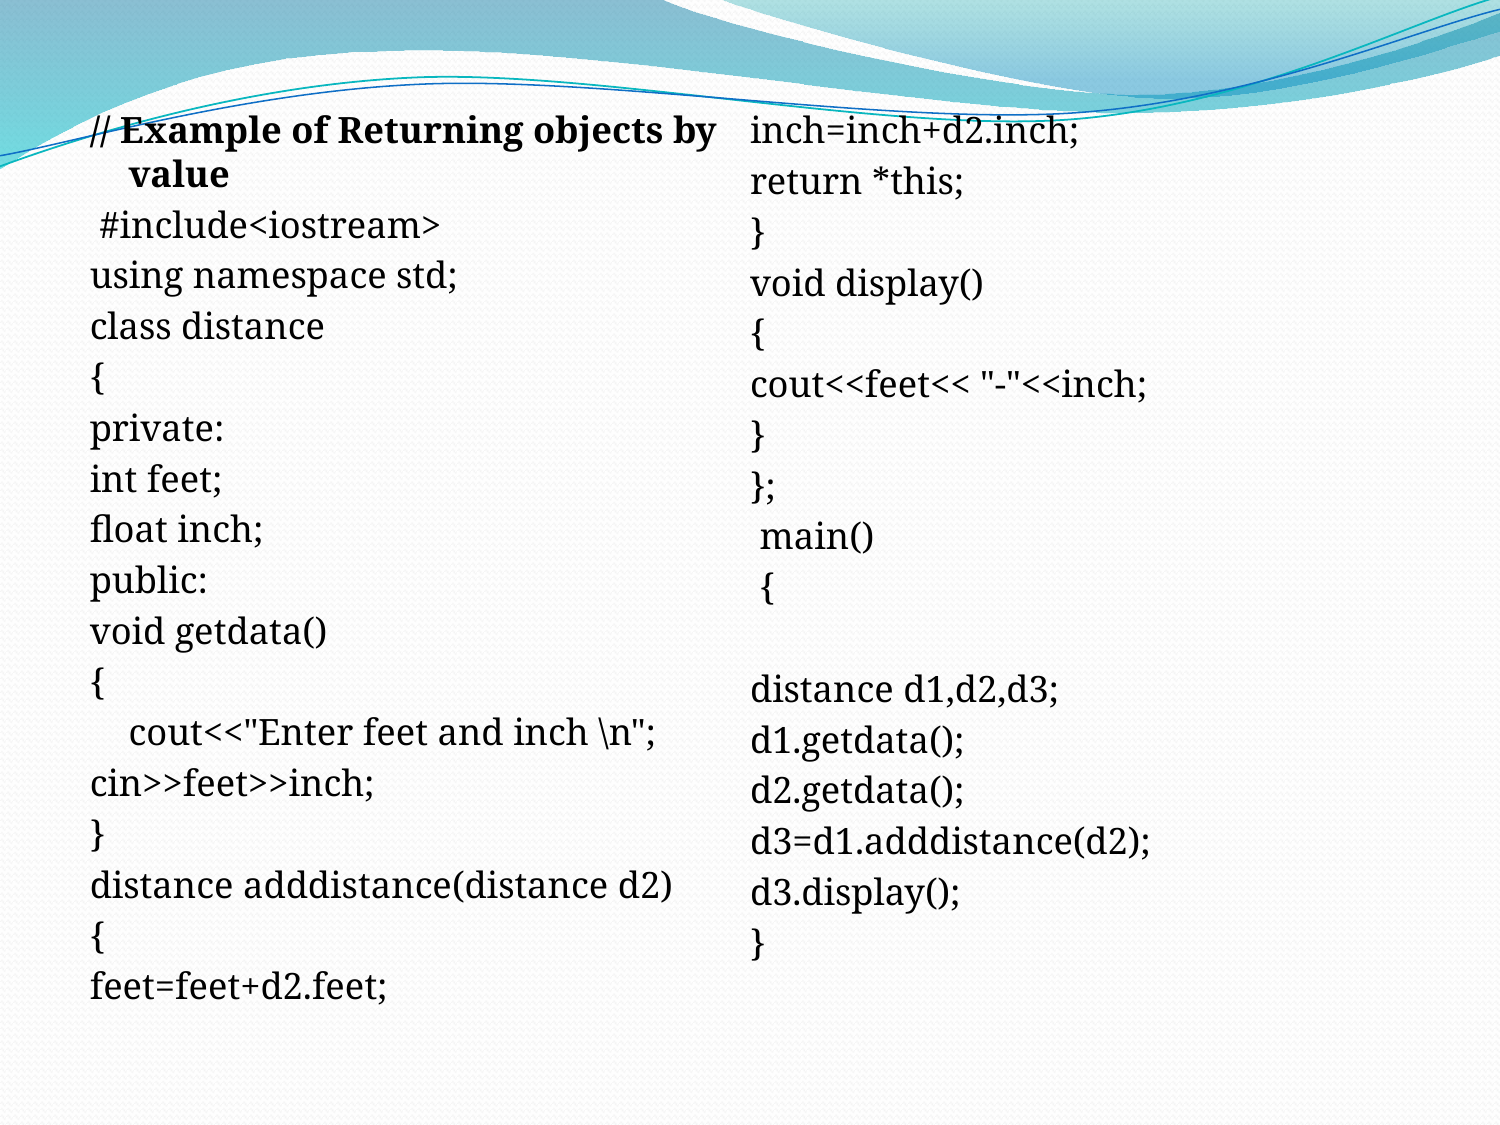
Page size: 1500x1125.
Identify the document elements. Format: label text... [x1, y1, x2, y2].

list // Example of Returning objects by value #include<iostream> using namespace std; class distance { private: int feet; float inch; public: void getdata() { cout<<"Enter feet and inch \n"; cin>>feet>>inch; } distance adddistance(distance d2) { feet=feet+d2.feet; inch=inch+d2.inch; return *this; } void display() { cout<<feet<< "-"<<inch; } }; main() { distance d1,d2,d3; d1.getdata(); d2.getdata(); d3=d1.adddistance(d2); d3.display(); } [75, 99, 1425, 1025]
